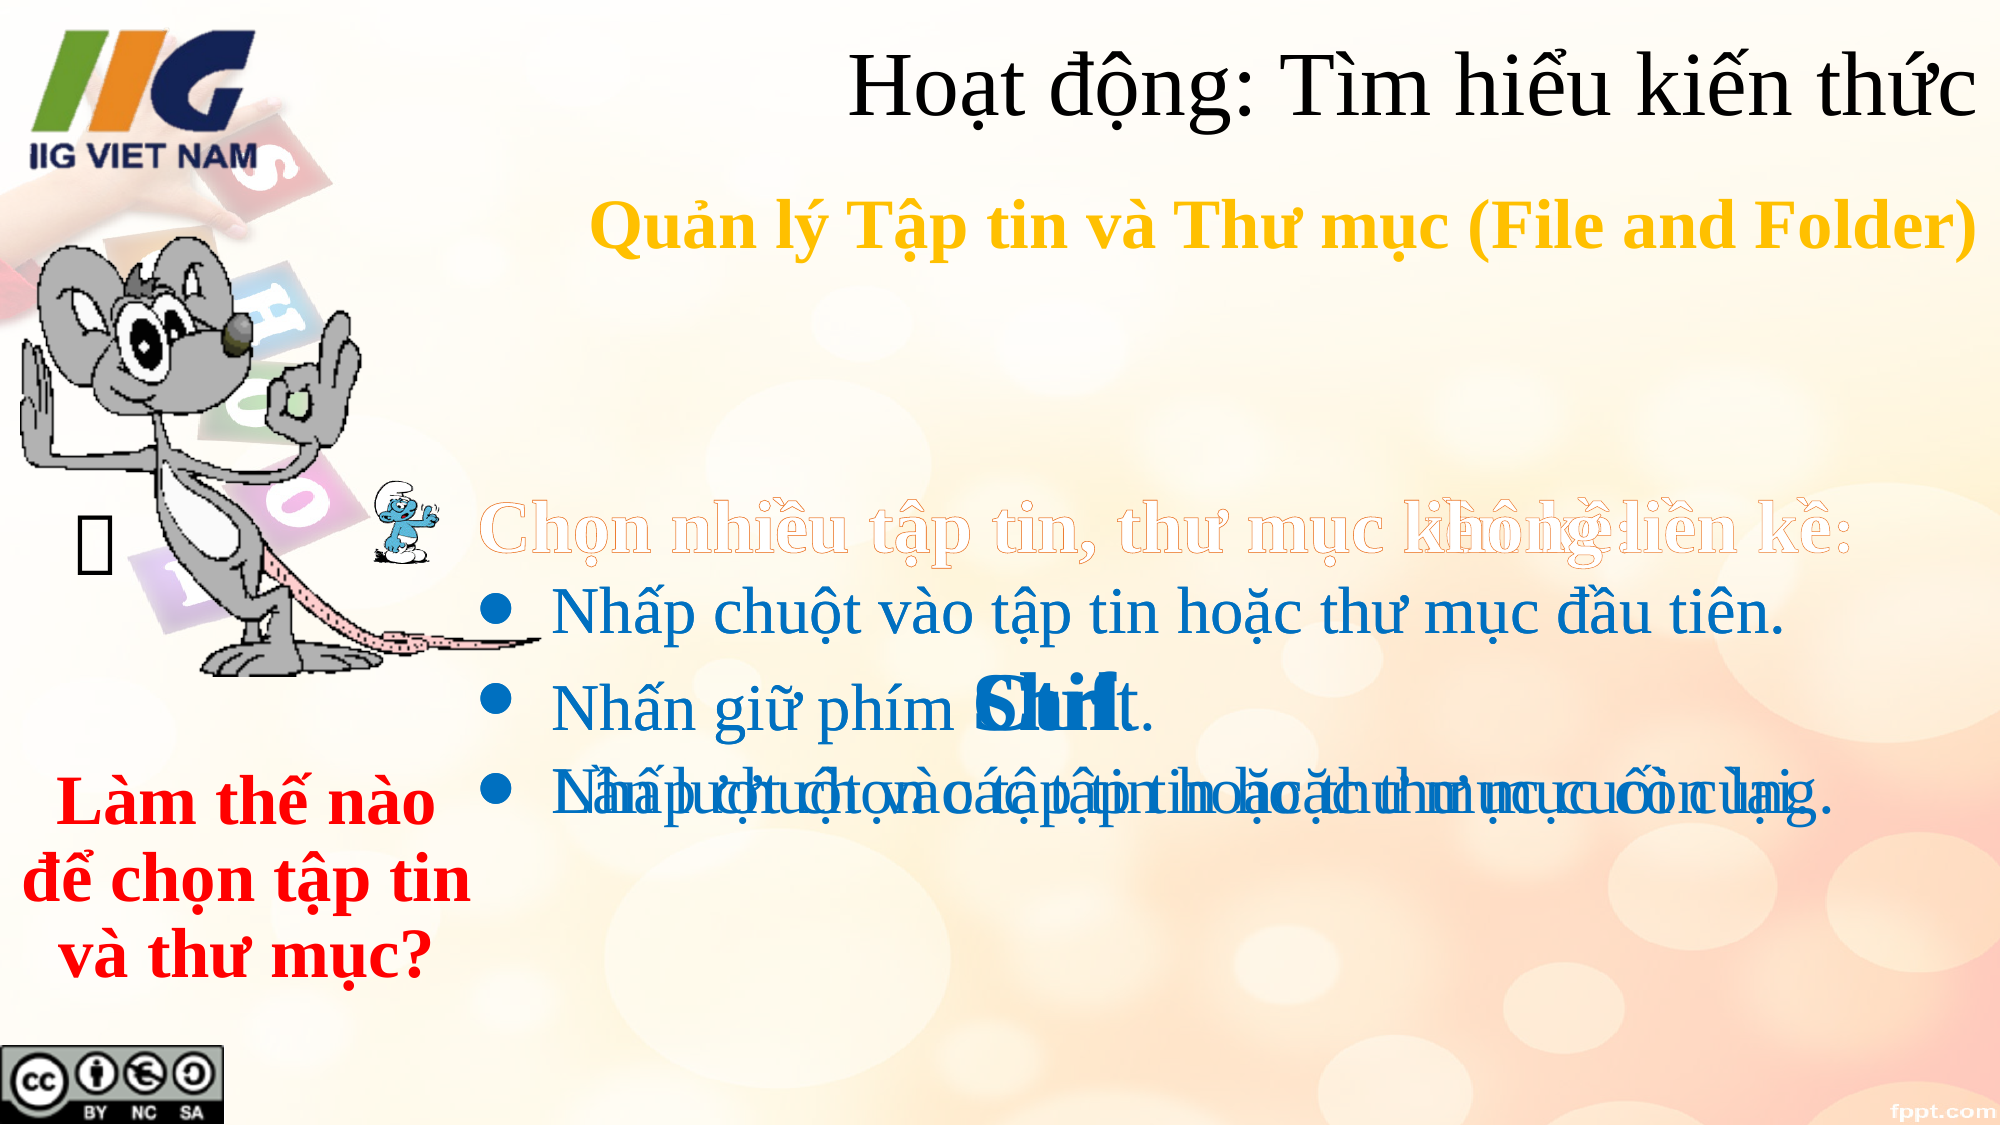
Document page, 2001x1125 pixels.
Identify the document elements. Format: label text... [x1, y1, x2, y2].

picture [0, 0, 268, 188]
title Quản lý Tập tin và Thư mục (File and Folder) [550, 144, 1996, 308]
text_box Làm thế nào để chọn tập tin và thư mục? [0, 760, 494, 997]
text_box Hoạt động: Tìm hiểu kiến thức [738, 3, 1996, 144]
text_box Chọn nhiều tập tin, thư mục không liền kề: Nhấp chuột vào tập tin hoặc thư mục đầu tiên. Nhấn giữ phím Ctrl. Lần lượt chọn các tập tin hoặc thư mục còn lại. [358, 424, 2000, 835]
picture [0, 1045, 225, 1125]
picture [20, 226, 551, 677]
